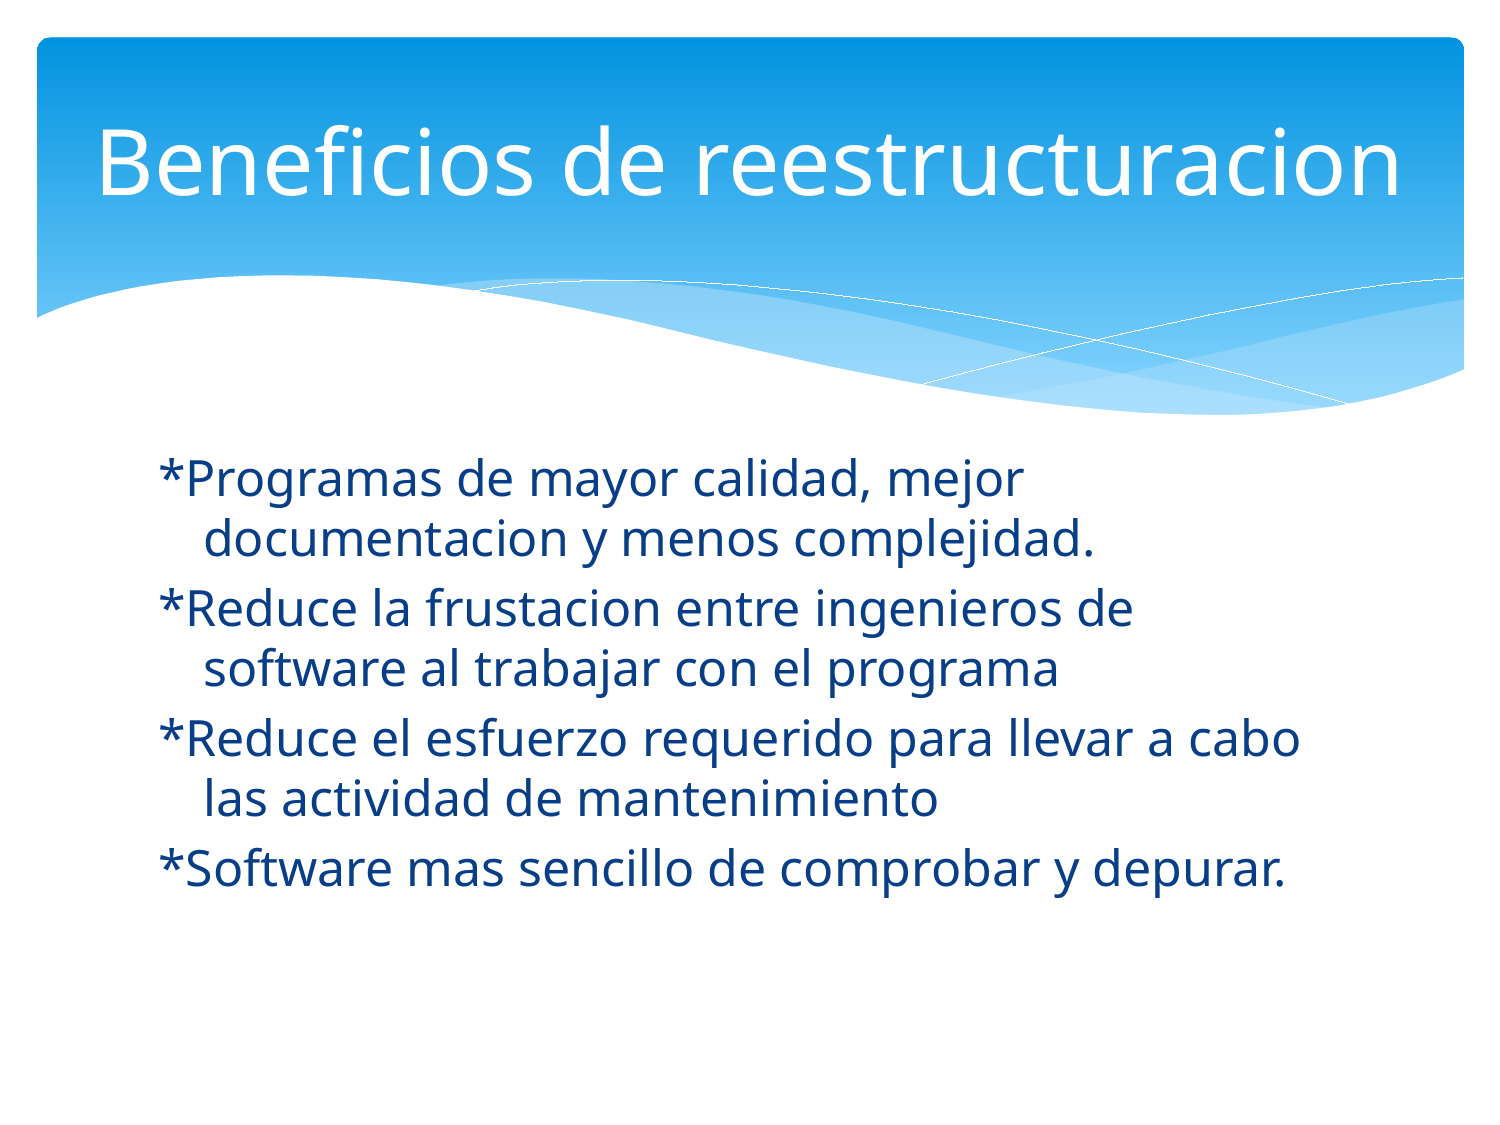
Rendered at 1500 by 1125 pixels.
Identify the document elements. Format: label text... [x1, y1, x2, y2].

title Beneficios de reestructuracion [75, 55, 1425, 261]
list *Programas de mayor calidad, mejor documentacion y menos complejidad. *Reduce la frustacion entre ingenieros de software al trabajar con el programa *Reduce el esfuerzo requerido para llevar a cabo las actividad de mantenimiento *Software mas sencillo de comprobar y depurar. [143, 438, 1359, 1005]
